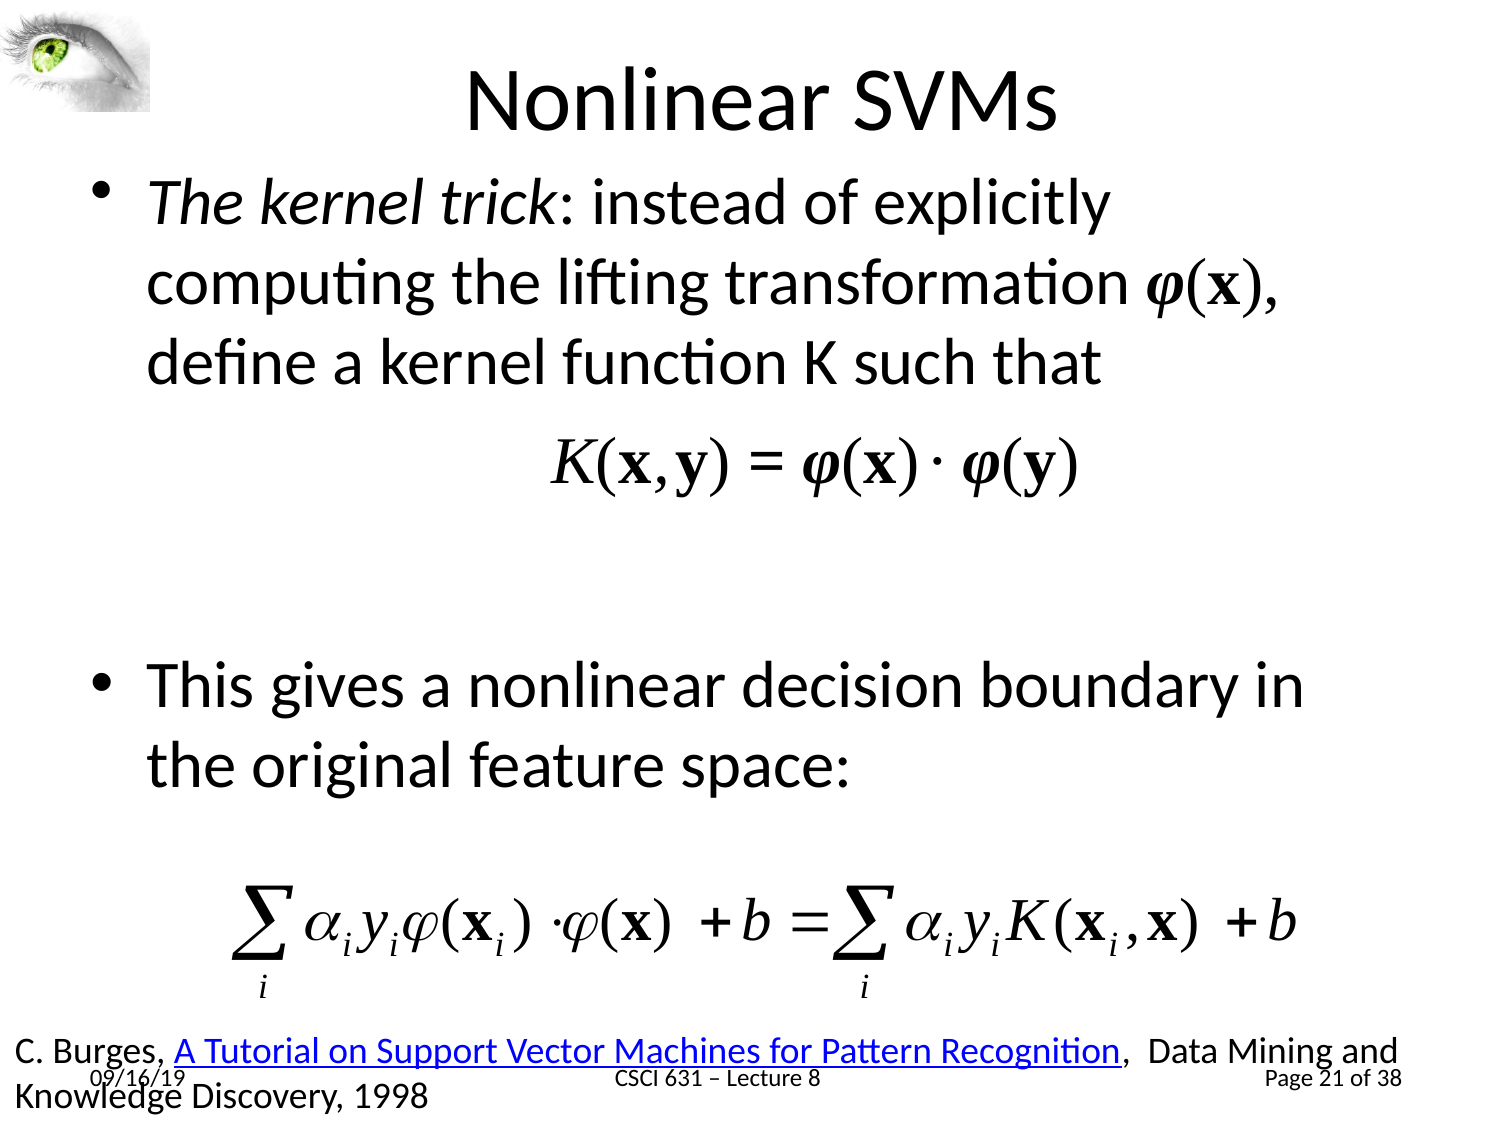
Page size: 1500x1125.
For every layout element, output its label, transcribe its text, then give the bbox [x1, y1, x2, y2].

picture [0, 0, 87, 112]
list The kernel trick: instead of explicitly computing the lifting transformation φ(x), define a kernel function K such that K(x , y) = φ(x) · φ(y) This gives a nonlinear decision boundary in the original feature space: [75, 149, 1425, 1013]
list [222, 874, 1307, 1012]
title Nonlinear SVMs [87, 0, 1438, 188]
text_box C. Burges, A Tutorial on Support Vector Machines for Pattern Recognition, Data Mining and Knowledge Discovery, 1998 [0, 1018, 1500, 1124]
